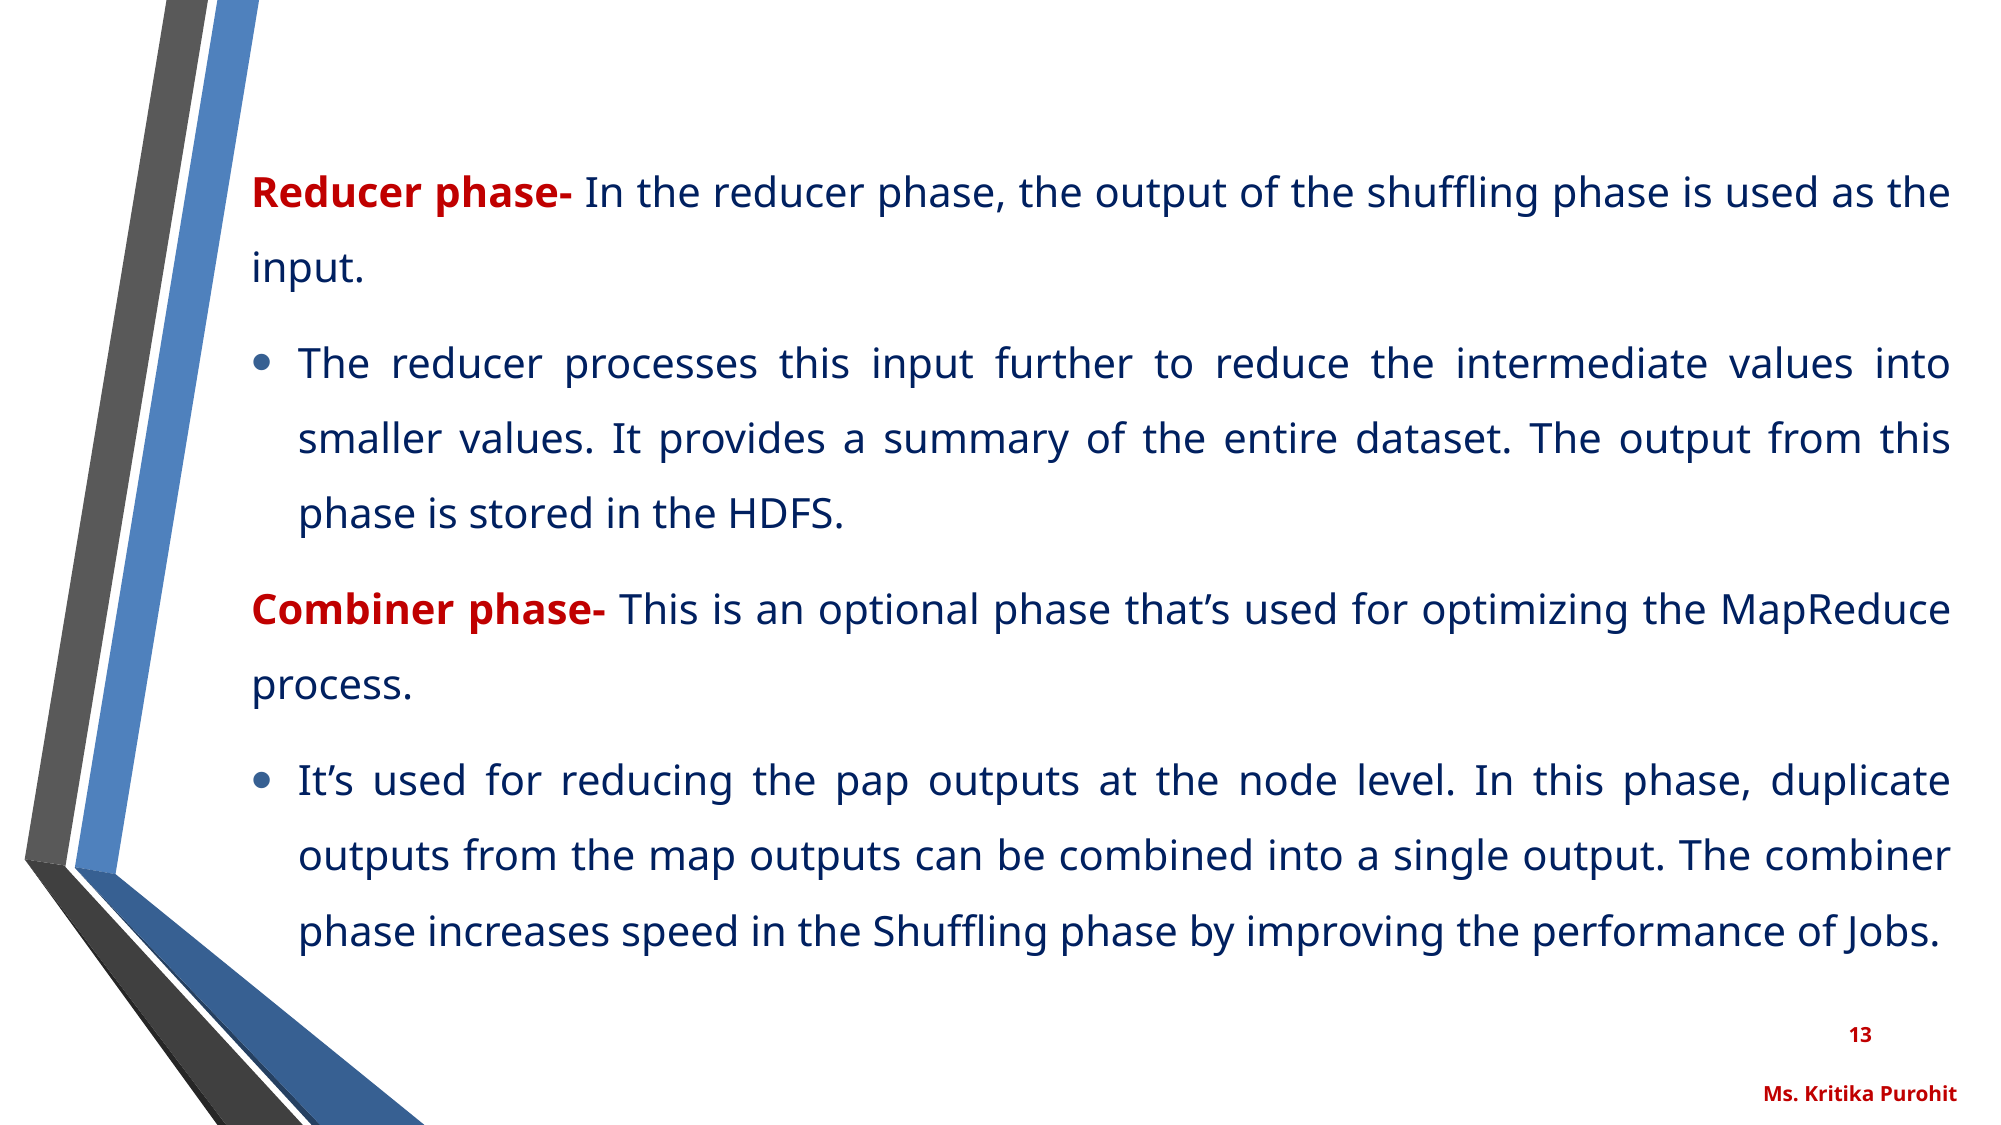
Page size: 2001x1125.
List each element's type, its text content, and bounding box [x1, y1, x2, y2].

list Reducer phase- In the reducer phase, the output of the shuffling phase is used as the input. The reducer processes this input further to reduce the intermediate values into smaller values. It provides a summary of the entire dataset. The output from this phase is stored in the HDFS. Combiner phase- This is an optional phase that’s used for optimizing the MapReduce process. It’s used for reducing the pap outputs at the node level. In this phase, duplicate outputs from the map outputs can be combined into a single output. The combiner phase increases speed in the Shuffling phase by improving the performance of Jobs. [235, 59, 1968, 1036]
slide_number 13 [1815, 1005, 1906, 1066]
footer Ms. Kritika Purohit [1720, 1064, 2000, 1122]
